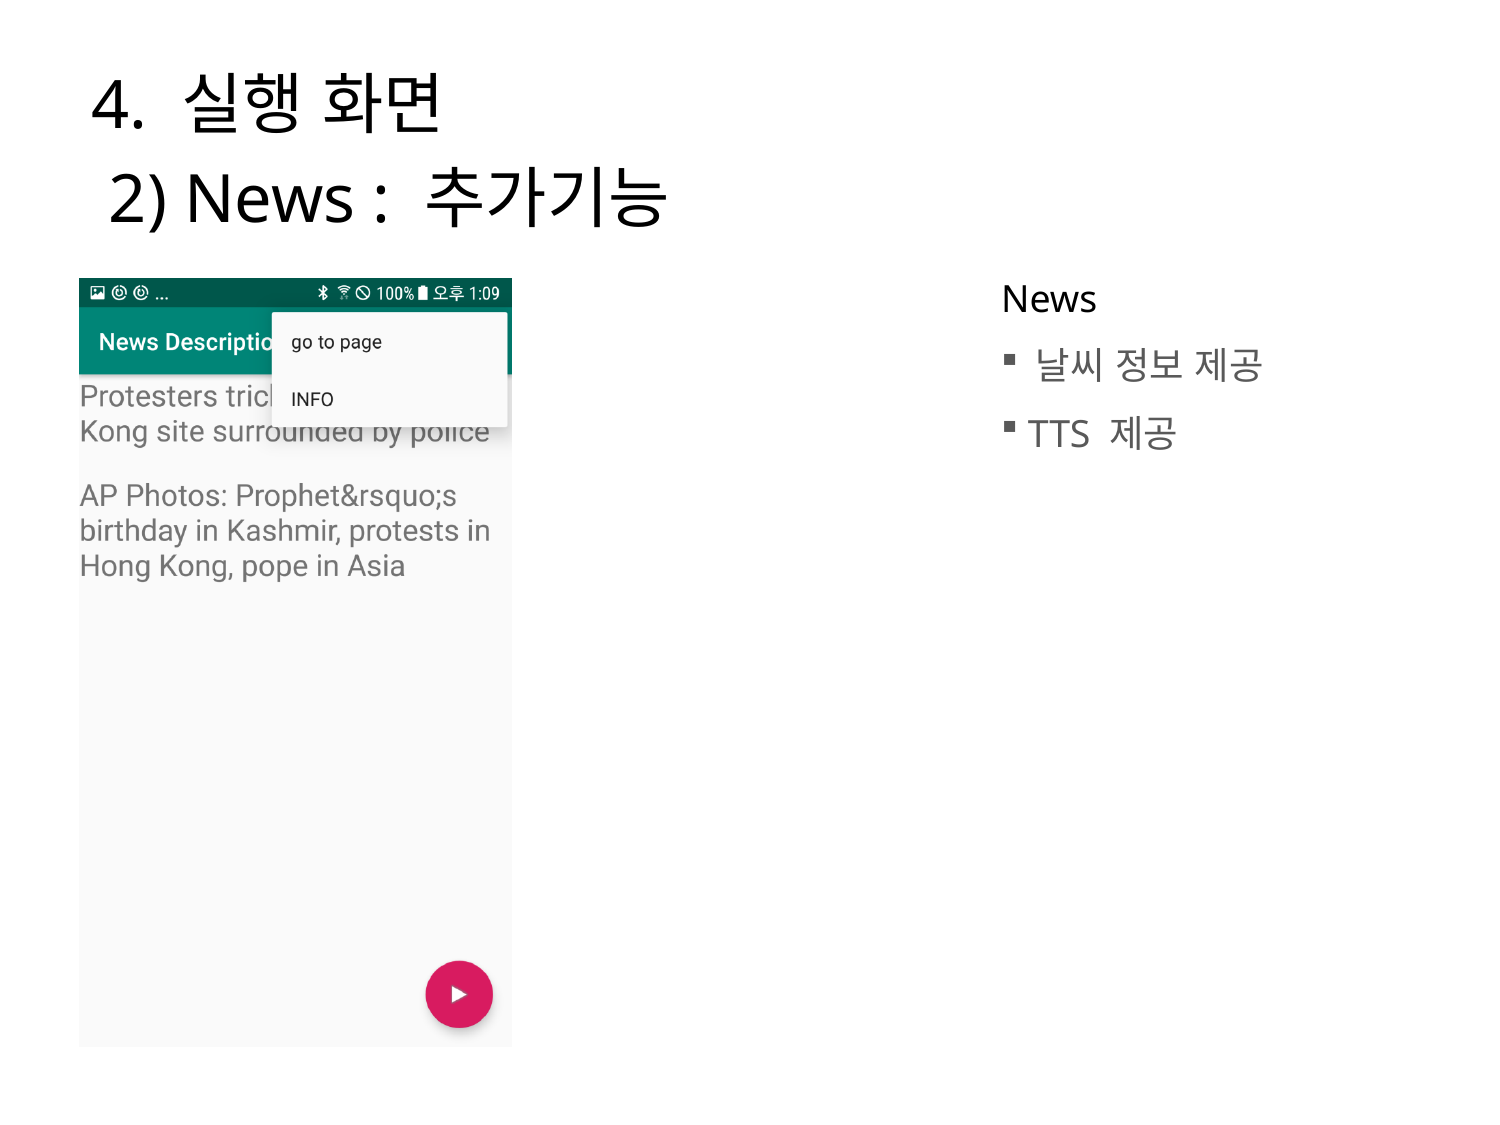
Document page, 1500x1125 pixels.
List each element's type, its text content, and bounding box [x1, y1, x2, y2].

text_box 4. 실행 화면 2) News : 추가기능 [76, 54, 1275, 232]
picture [79, 278, 512, 1047]
text_box News 날씨 정보 제공 TTS 제공 [986, 267, 1459, 462]
